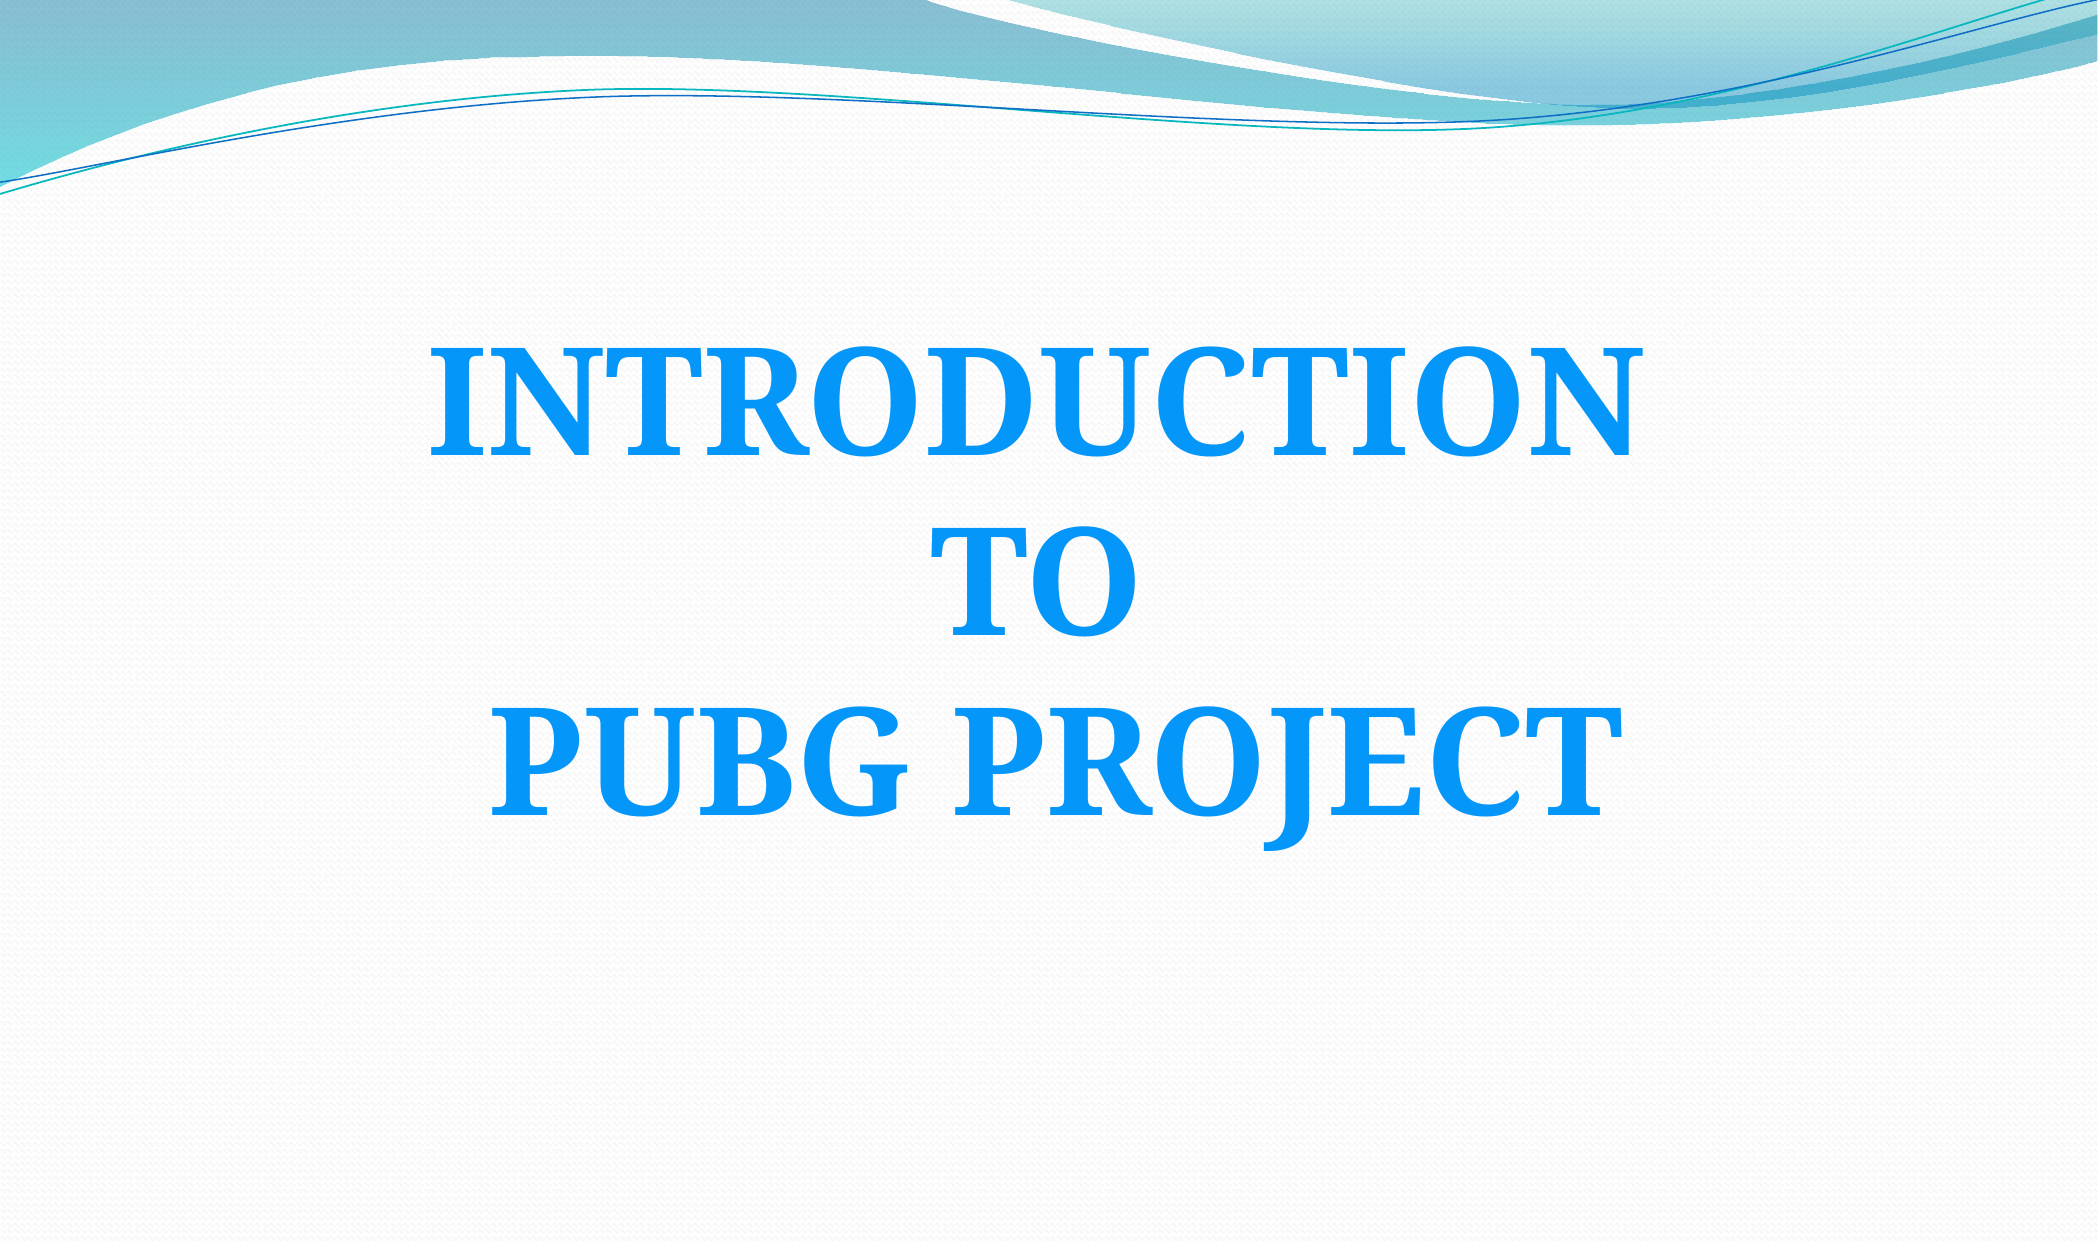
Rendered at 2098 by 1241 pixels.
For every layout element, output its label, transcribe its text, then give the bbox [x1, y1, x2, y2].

text_box INTRODUCTION TO PUBG PROJECT [0, 297, 2098, 854]
